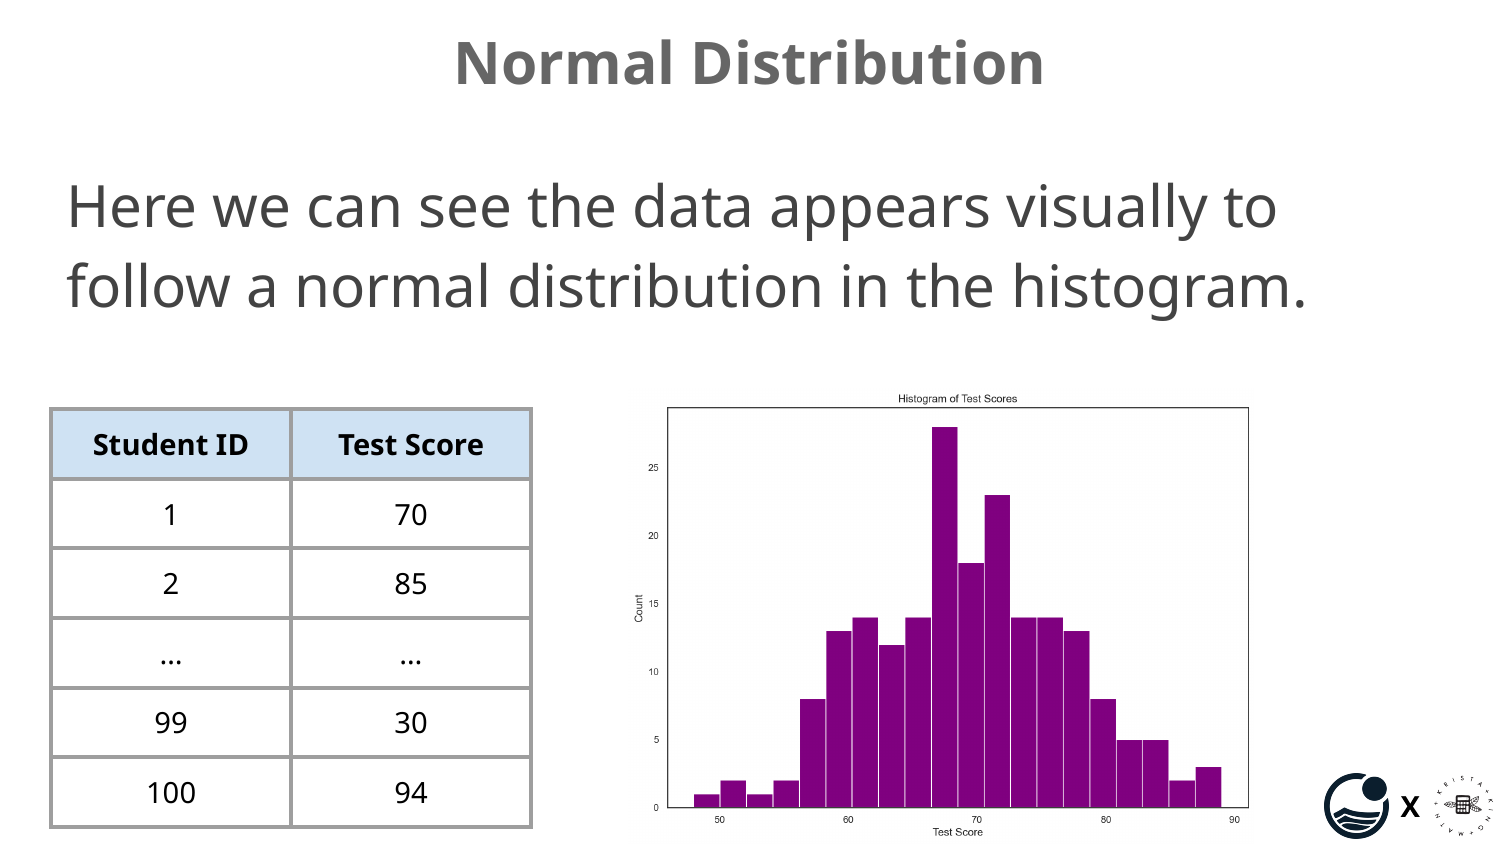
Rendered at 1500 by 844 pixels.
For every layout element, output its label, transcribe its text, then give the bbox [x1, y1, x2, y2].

table_cell 2 [53, 550, 289, 616]
table_cell 30 [293, 690, 529, 755]
table_header Student ID [53, 411, 289, 477]
table_cell 99 [53, 690, 289, 755]
text_box X [1393, 775, 1427, 837]
table_cell 1 [53, 481, 289, 546]
table_cell … [293, 620, 529, 686]
table_cell 100 [53, 759, 289, 825]
table_cell 94 [293, 759, 529, 825]
title Normal Distribution [51, 10, 1449, 105]
table_cell 70 [293, 481, 529, 546]
list Here we can see the data appears visually to follow a normal distribution in the histogram. [51, 143, 1449, 517]
table_header Test Score [293, 411, 529, 477]
picture [628, 388, 1254, 844]
table_cell … [53, 620, 289, 686]
picture [1324, 773, 1389, 839]
picture [1430, 773, 1496, 839]
table_cell 85 [293, 550, 529, 616]
